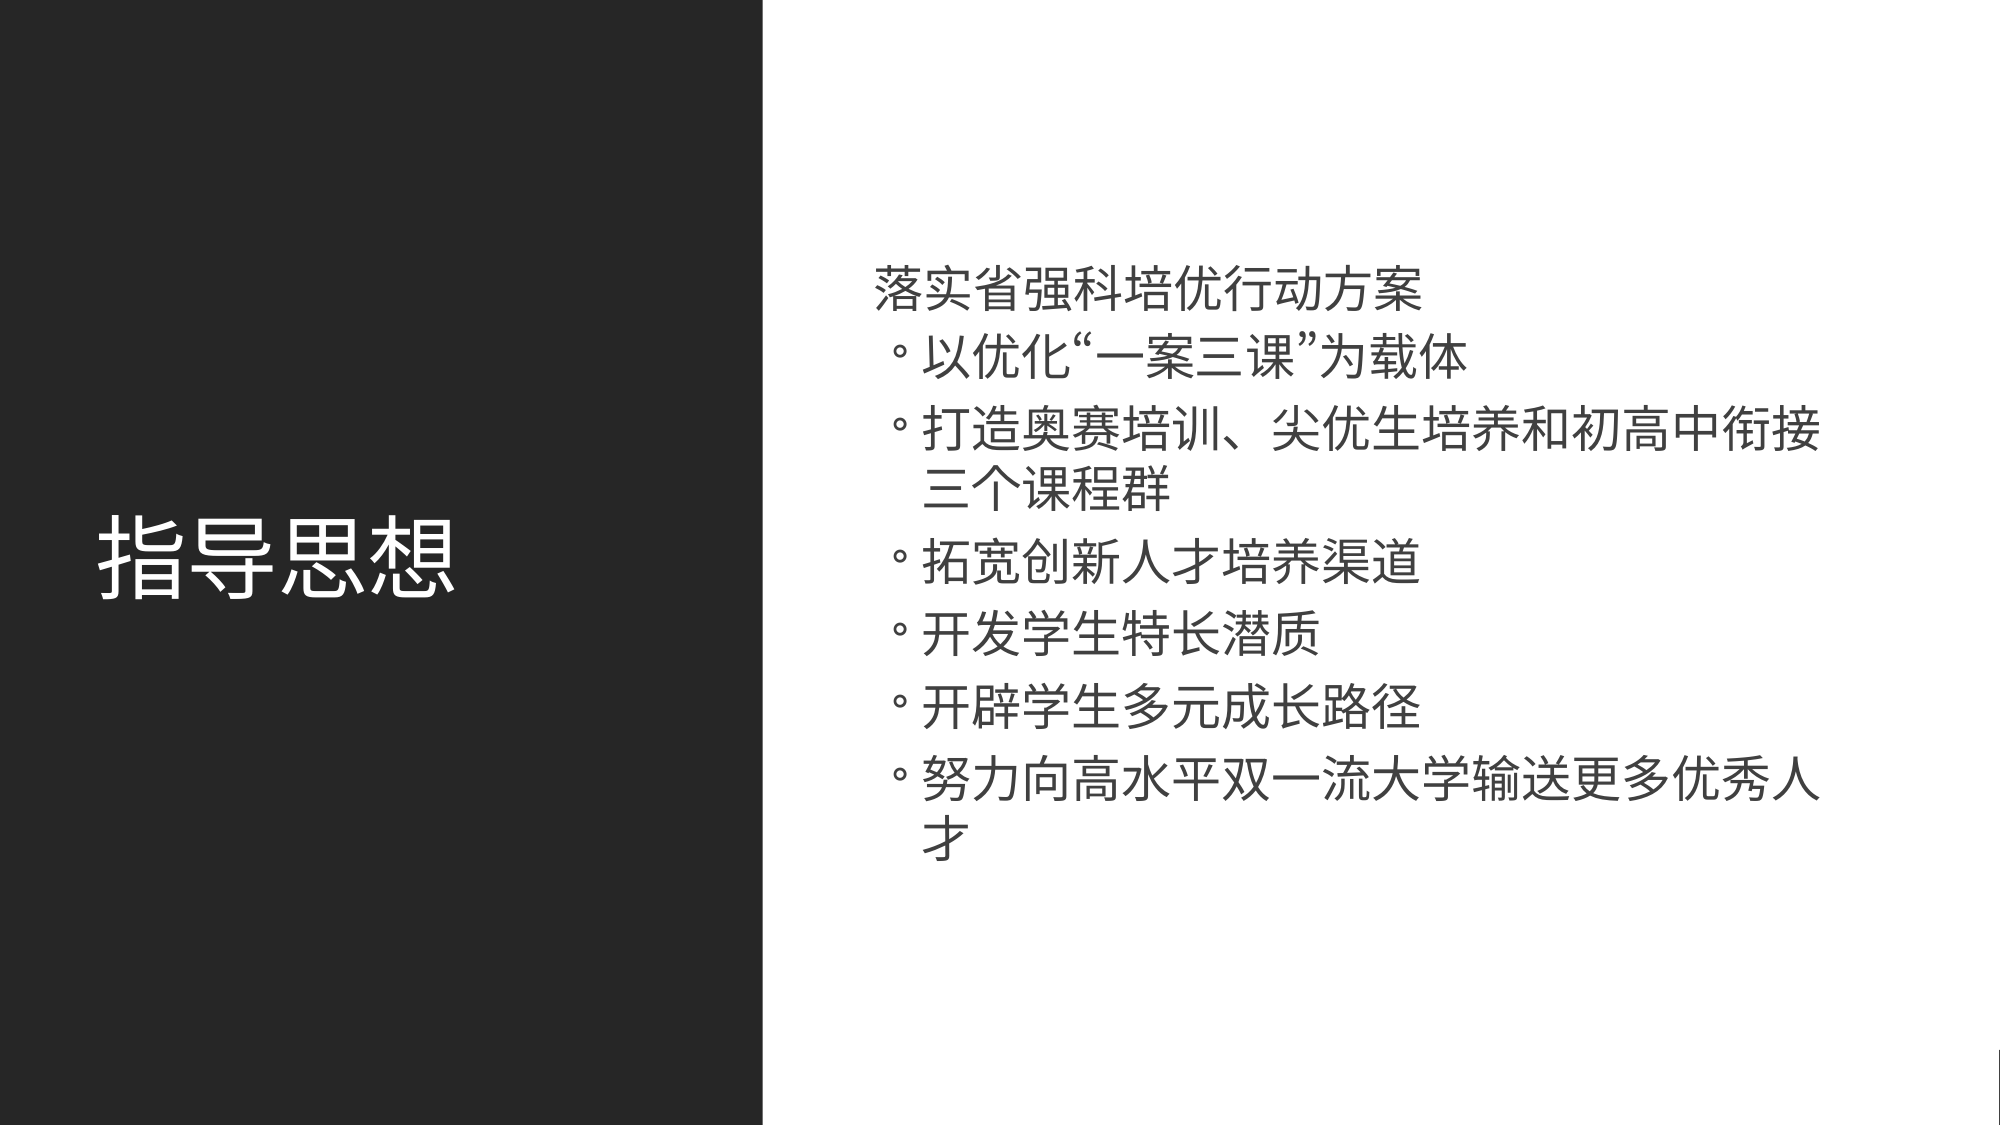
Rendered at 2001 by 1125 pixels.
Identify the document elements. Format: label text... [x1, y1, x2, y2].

title 指导思想 [80, 99, 679, 1026]
text_box [764, 0, 2000, 1125]
list 落实省强科培优行动方案 以优化“一案三课”为载体 打造奥赛培训、尖优生培养和初高中衔接三个课程群 拓宽创新人才培养渠道 开发学生特长潜质 开辟学生多元成长路径 努力向高水平双一流大学输送更多优秀人才 [858, 99, 1830, 1026]
text_box [0, 0, 764, 1125]
